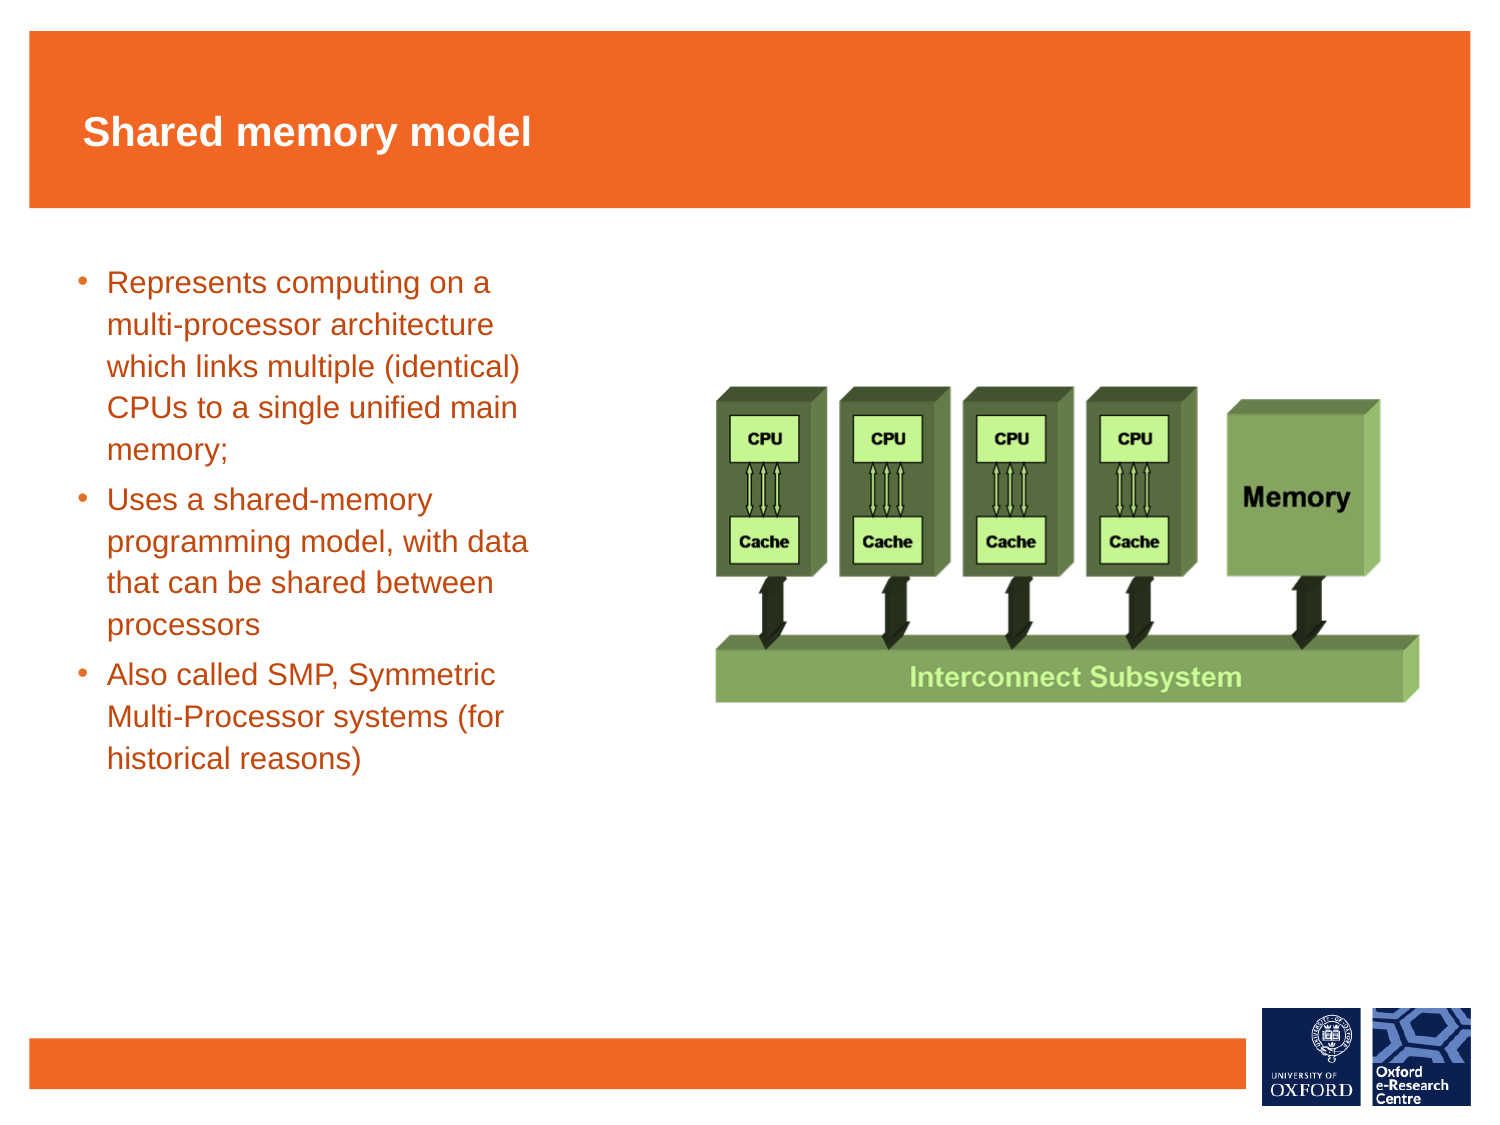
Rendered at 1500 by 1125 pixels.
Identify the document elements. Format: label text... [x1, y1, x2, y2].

list Represents computing on a multi-processor architecture which links multiple (identical) CPUs to a single unified main memory; Uses a shared-memory programming model, with data that can be shared between processors Also called SMP, Symmetric Multi-Processor systems (for historical reasons) [62, 250, 550, 972]
picture [714, 385, 1421, 704]
title Shared memory model [76, 50, 1424, 163]
picture [1262, 1008, 1471, 1106]
